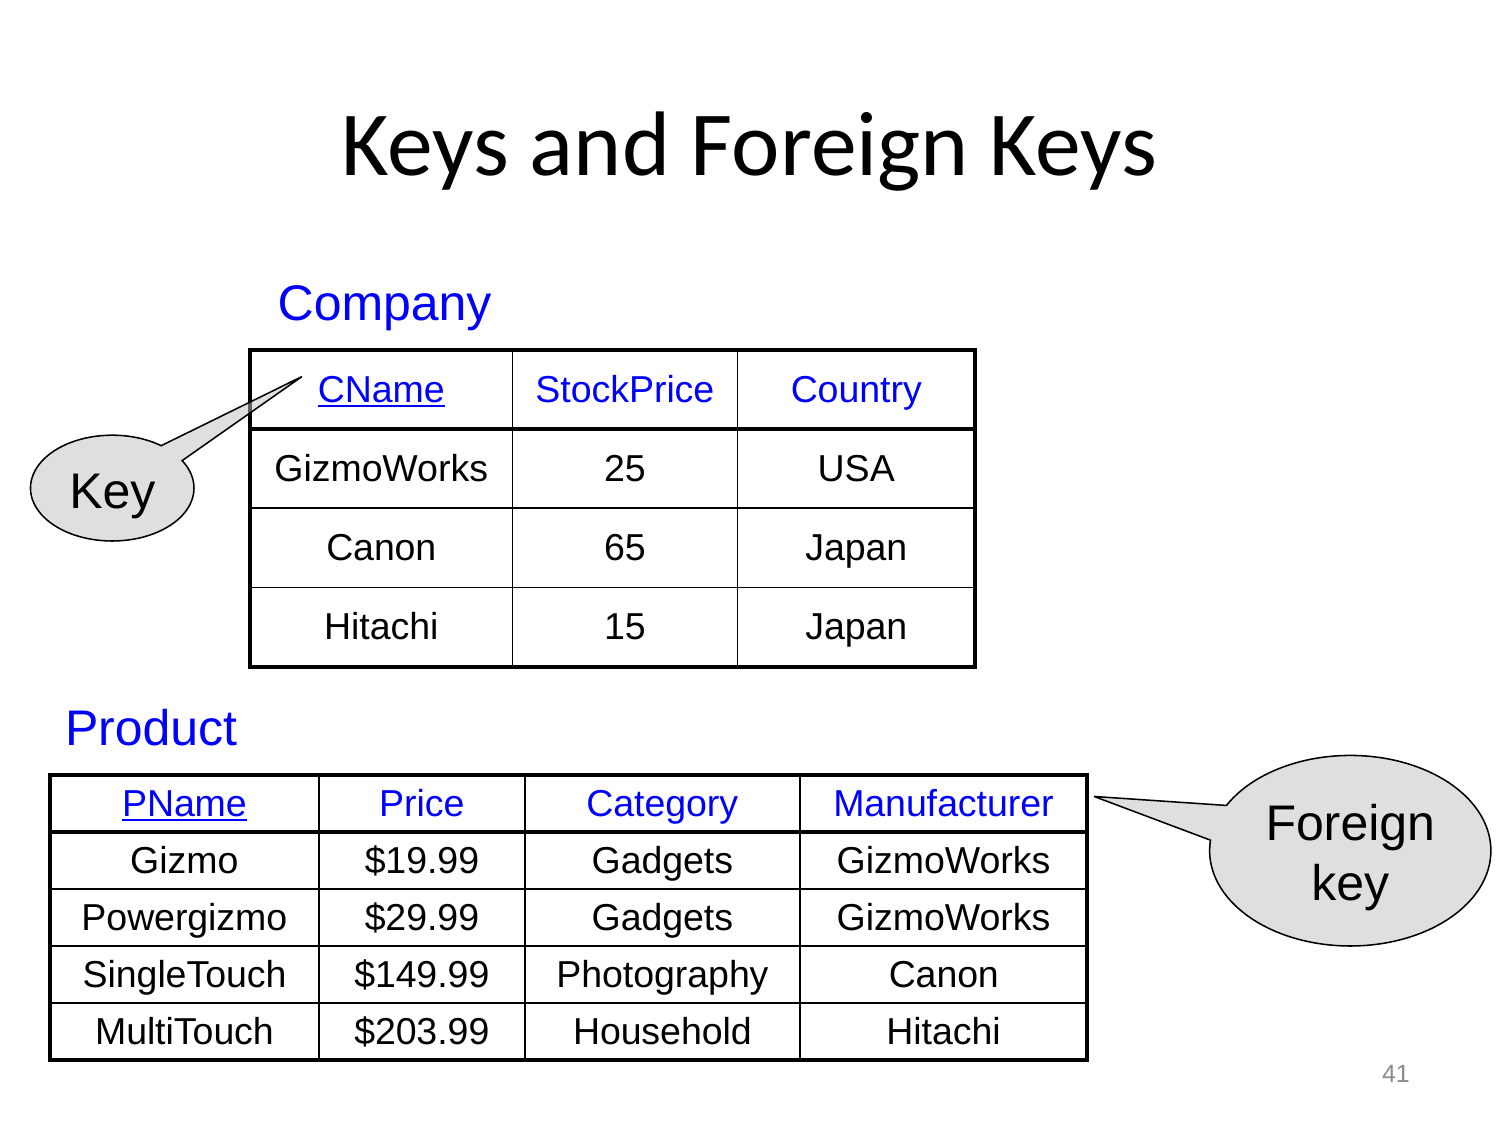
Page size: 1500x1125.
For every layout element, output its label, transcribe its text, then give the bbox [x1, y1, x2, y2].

table_cell Gadgets [526, 834, 799, 888]
table_header Manufacturer [801, 777, 1085, 830]
table_cell Canon [252, 509, 512, 587]
table_cell 25 [513, 431, 737, 507]
table_header Price [320, 777, 524, 830]
text_box Product [50, 687, 253, 763]
table_cell 15 [513, 588, 737, 665]
table_header Category [526, 777, 799, 830]
table_cell Hitachi [801, 1004, 1085, 1058]
table_cell GizmoWorks [252, 431, 512, 507]
table_cell Gizmo [52, 834, 318, 888]
table_cell Canon [801, 947, 1085, 1002]
table_cell $203.99 [320, 1004, 524, 1058]
table_header PName [52, 777, 318, 830]
table_cell Japan [738, 509, 973, 587]
slide_number 41 [1074, 1042, 1425, 1103]
table_cell $149.99 [320, 947, 524, 1002]
table_cell Powergizmo [52, 890, 318, 945]
table_cell $19.99 [320, 834, 524, 888]
table_cell Photography [526, 947, 799, 1002]
table_cell $29.99 [320, 890, 524, 945]
table_cell MultiTouch [52, 1004, 318, 1058]
text_box Key [30, 376, 302, 542]
table_cell Household [526, 1004, 799, 1042]
table_cell Japan [738, 588, 973, 665]
table_cell USA [738, 431, 973, 507]
table_cell 65 [513, 509, 737, 587]
table_cell GizmoWorks [801, 834, 1085, 888]
table_cell SingleTouch [52, 947, 318, 1002]
table_cell Hitachi [252, 588, 512, 665]
footer [512, 1042, 988, 1103]
table_header StockPrice [513, 352, 737, 427]
text_box Foreign key [1094, 755, 1491, 947]
table_header Country [738, 352, 973, 427]
table_header CName [252, 352, 512, 427]
title Keys and Foreign Keys [74, 44, 1426, 233]
table_cell Gadgets [526, 890, 799, 945]
text_box Company [262, 262, 507, 338]
table_cell GizmoWorks [801, 890, 1085, 945]
